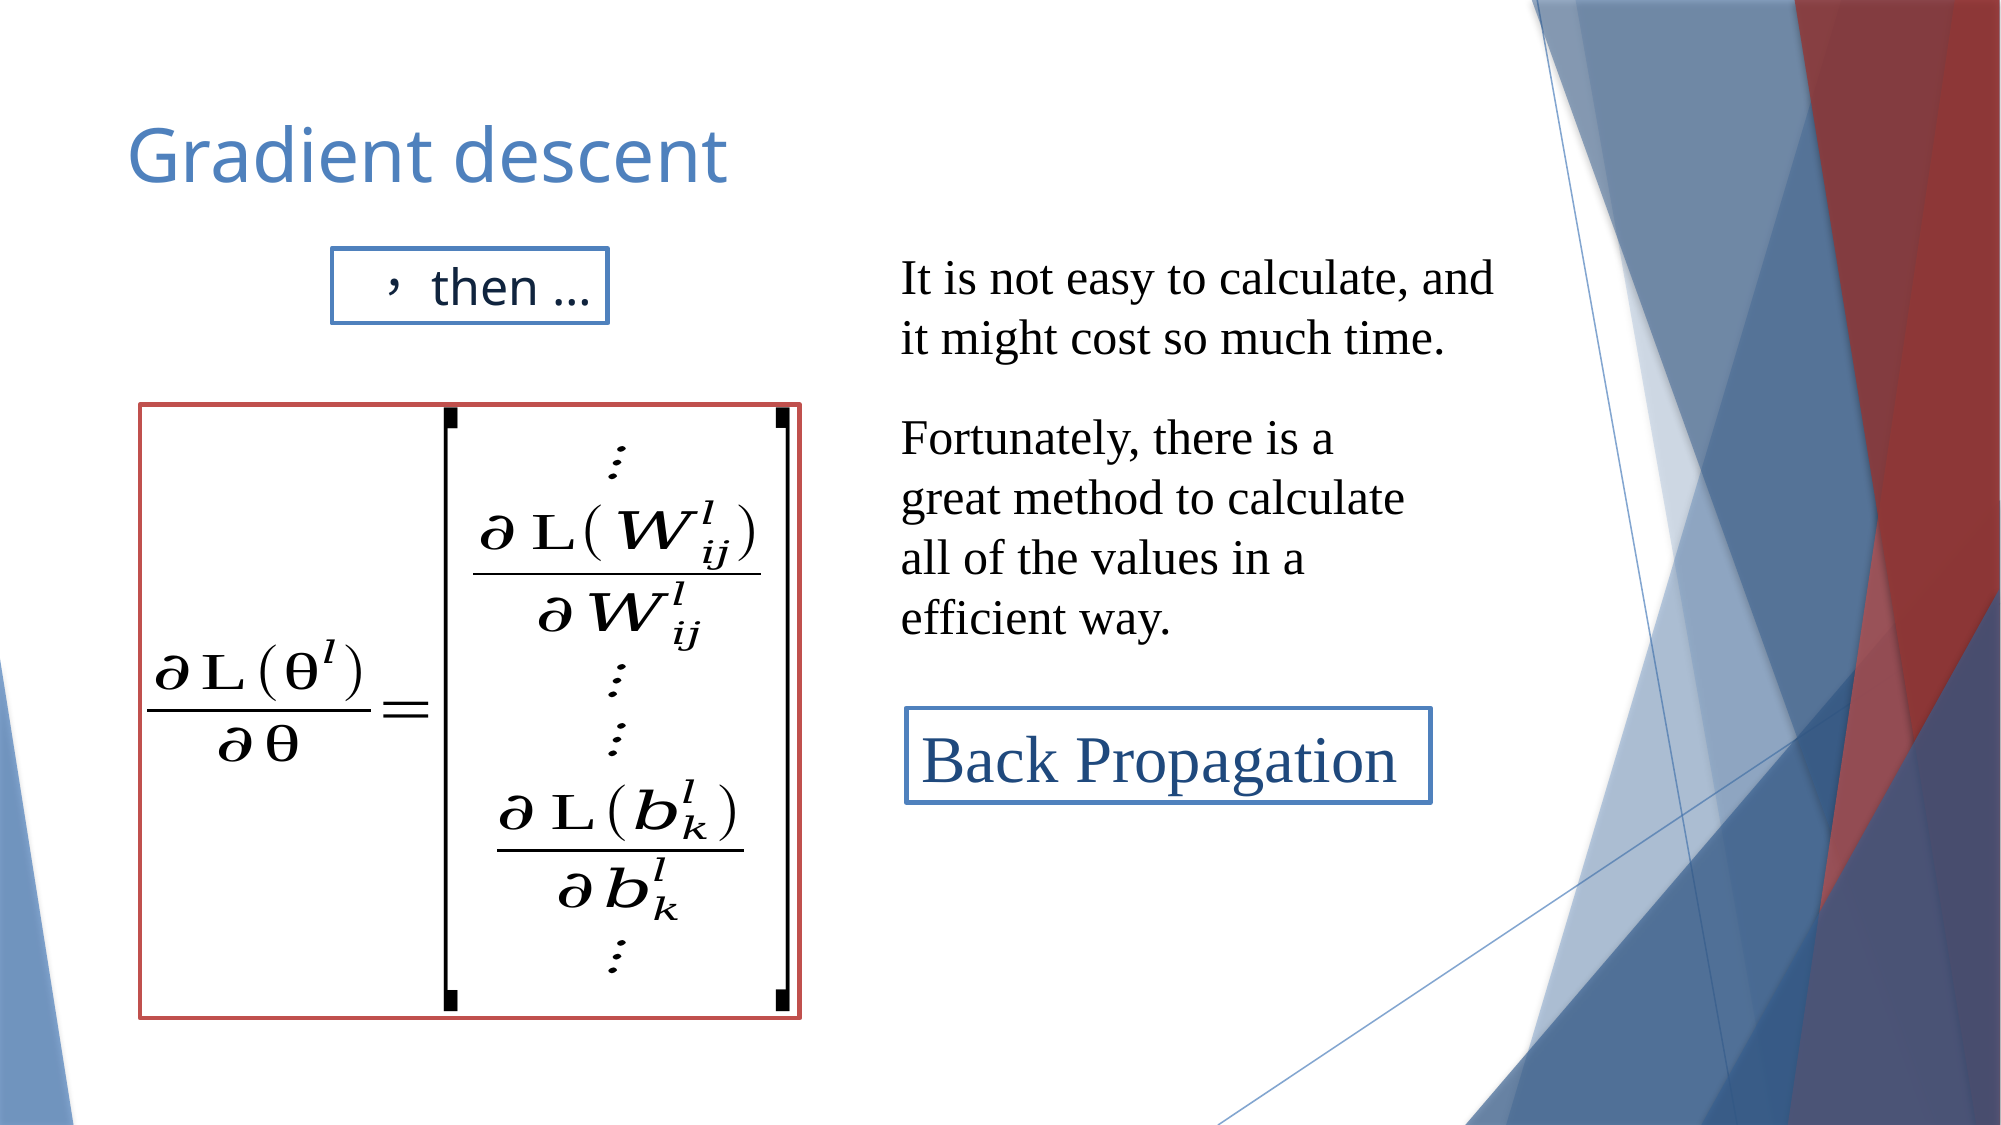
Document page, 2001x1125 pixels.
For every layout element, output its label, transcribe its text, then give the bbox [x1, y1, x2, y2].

text_box It is not easy to calculate, and it might cost so much time. [885, 236, 1522, 372]
text_box Fortunately, there is a great method to calculate all of the values in a efficient way. [885, 396, 1422, 792]
text_box Back Propagation [905, 706, 1432, 804]
title Gradient descent [111, 99, 1522, 214]
